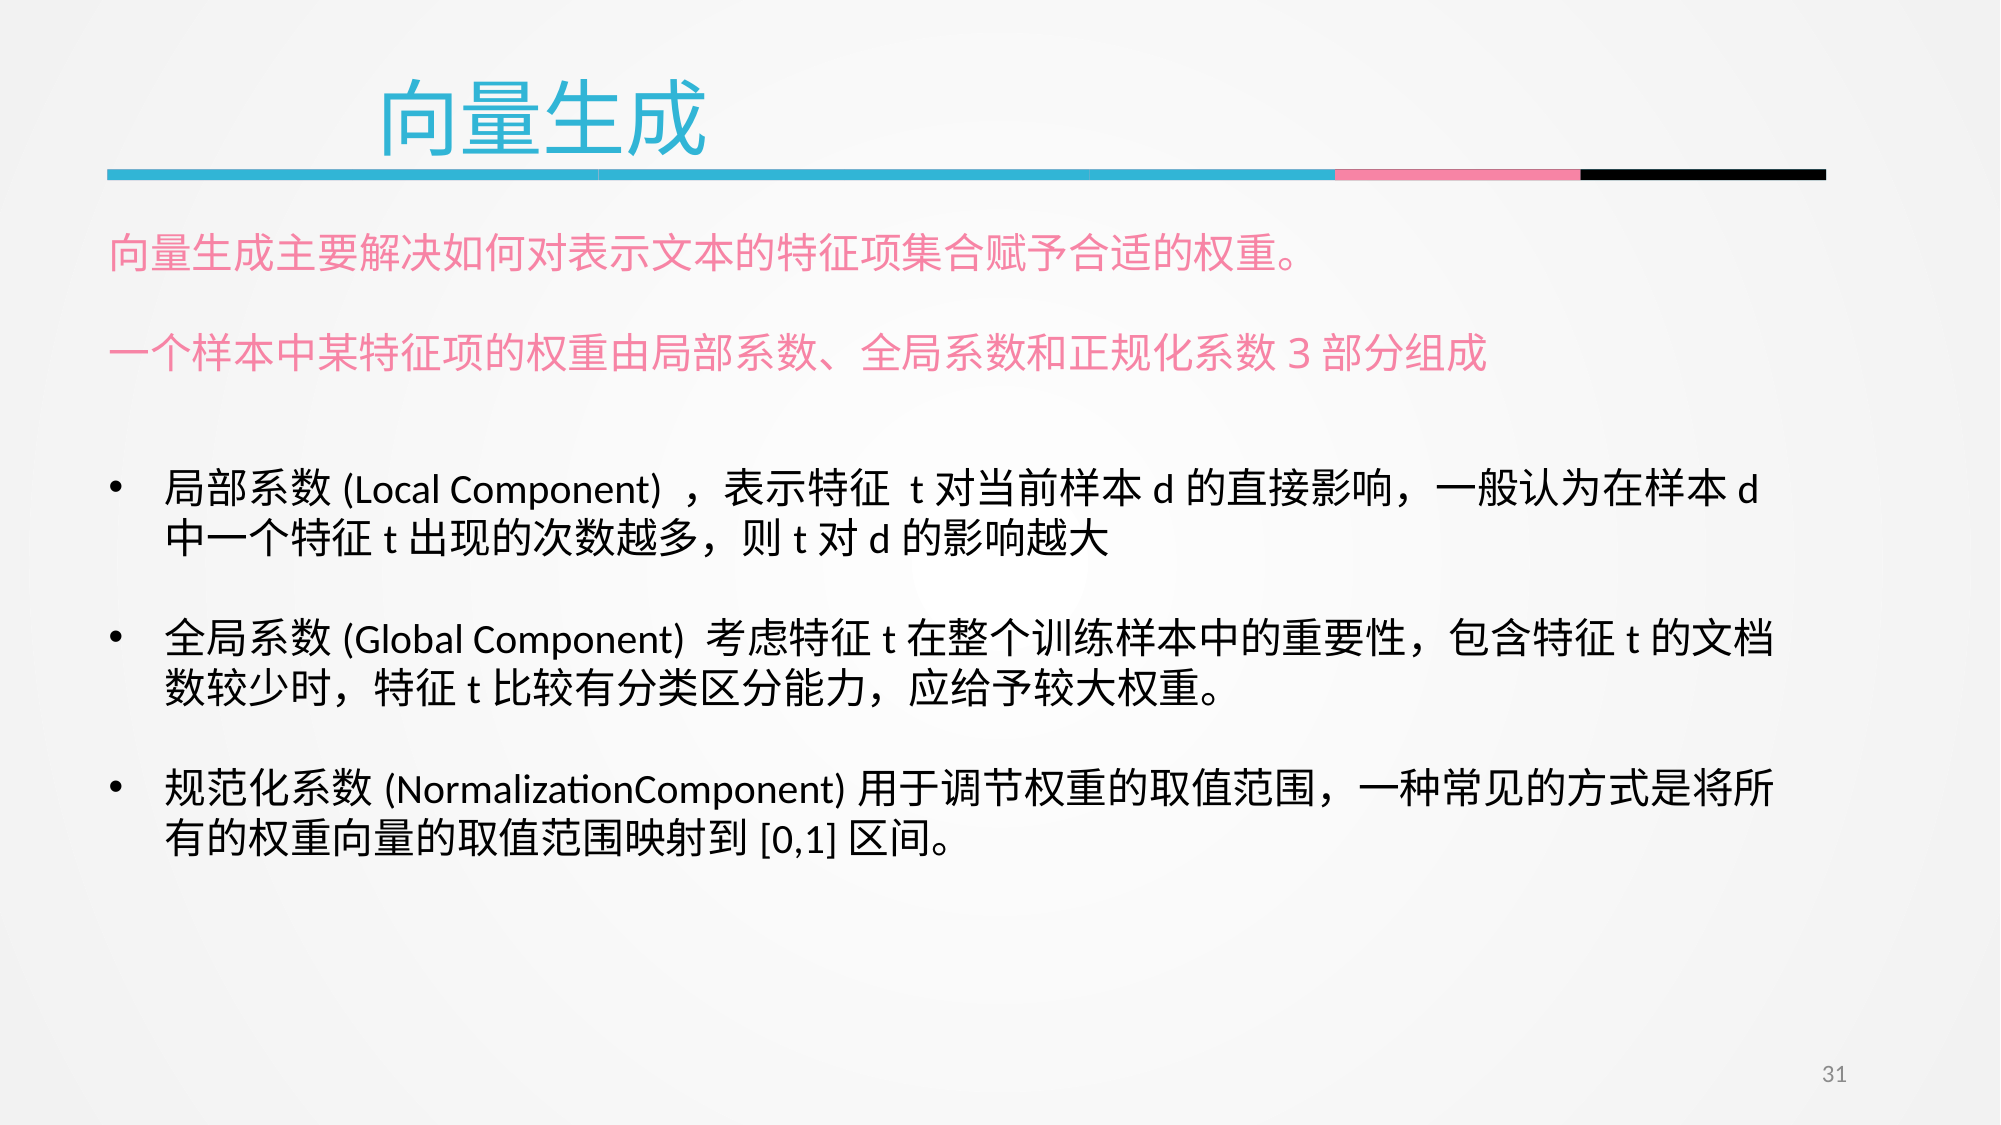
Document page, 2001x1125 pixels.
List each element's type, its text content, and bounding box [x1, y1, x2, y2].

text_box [107, 169, 1827, 181]
text_box 向量生成主要解决如何对表示文本的特征项集合赋予合适的权重。 一个样本中某特征项的权重由局部系数、全局系数和正规化系数3部分组成 [93, 219, 1719, 434]
text_box 向量生成 [361, 58, 725, 169]
text_box 局部系数(Local Component) ，表示特征 t对当前样本d的直接影响，一般认为在样本d中一个特征t出现的次数越多，则t对d的影响越大 全局系数(Global Component) 考虑特征t在整个训练样本中的重要性，包含特征t的文档数较少时，特征t比较有分类区分能力，应给予较大权重。 规范化系数(NormalizationComponent)用于调节权重的取值范围，一种常见的方式是将所有的权重向量的取值范围映射到[0,1]区间。 [93, 353, 1808, 869]
slide_number 31 [1412, 1042, 1863, 1103]
